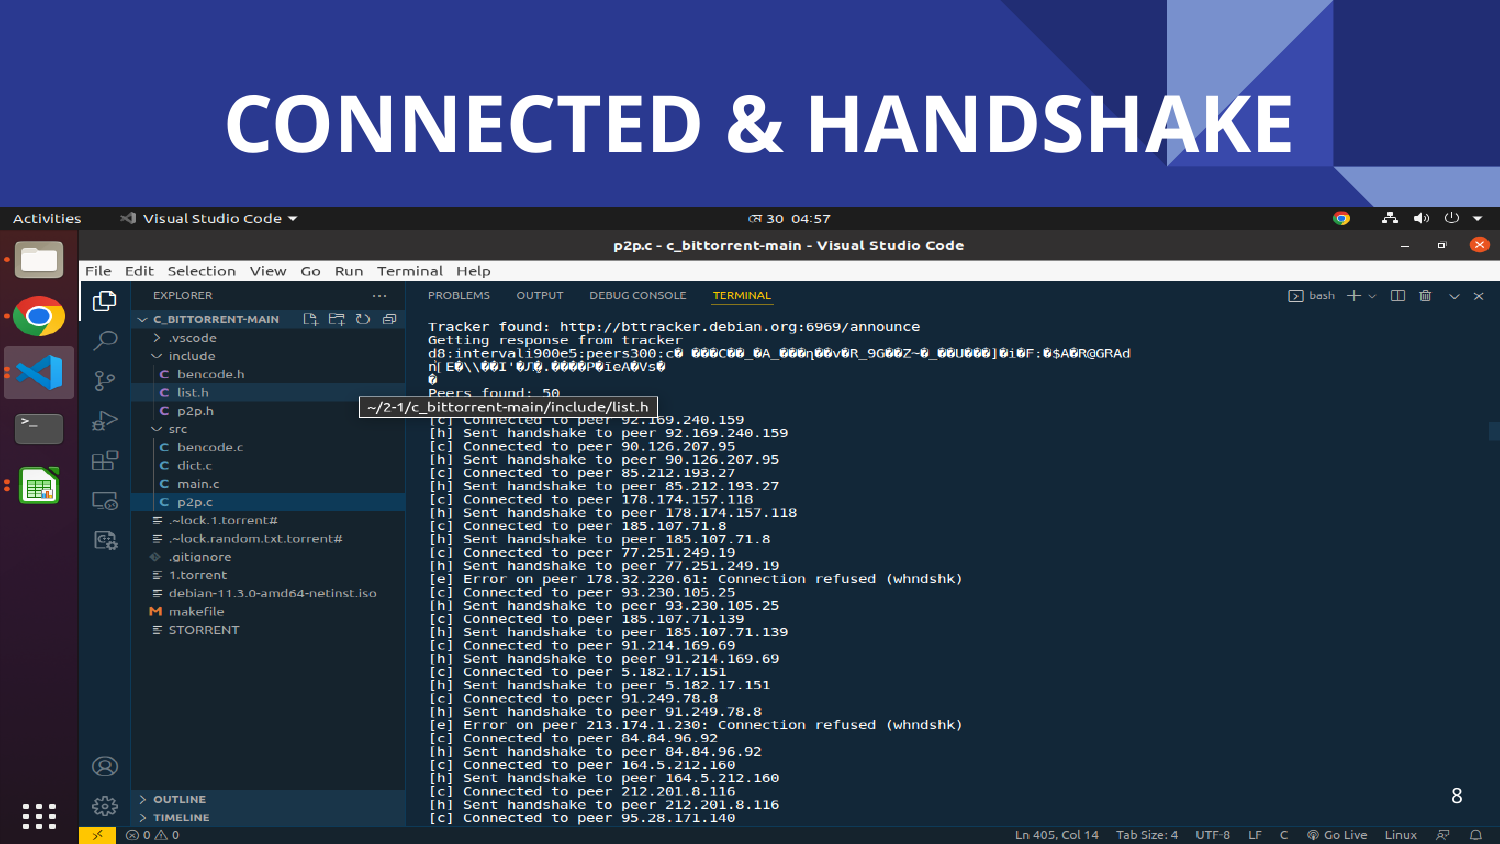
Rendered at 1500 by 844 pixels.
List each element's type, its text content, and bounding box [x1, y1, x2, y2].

picture [0, 207, 1500, 844]
title CONNECTED & HANDSHAKE [85, 53, 1434, 191]
